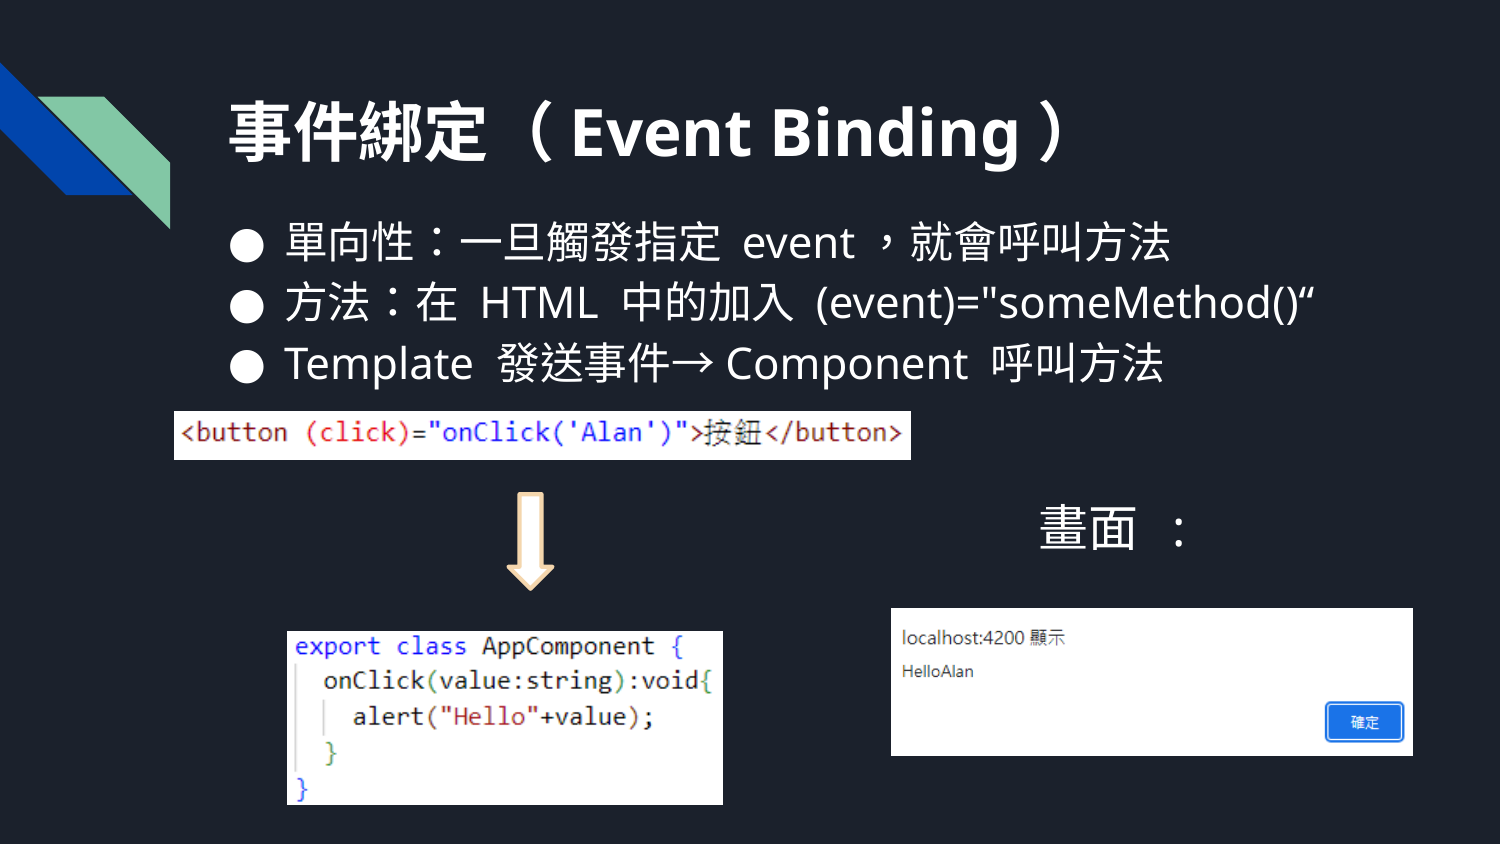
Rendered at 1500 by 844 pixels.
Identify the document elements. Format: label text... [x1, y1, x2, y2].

text_box [506, 492, 555, 591]
picture [890, 608, 1413, 756]
text_box 畫面 : [1023, 488, 1247, 564]
picture [286, 631, 724, 806]
list 單向性：一旦觸發指定 event，就會呼叫方法 方法：在 HTML 中的加入 (event)="someMethod()“ Template 發送事件→Component 呼叫方法 [212, 191, 1486, 735]
title 事件綁定（Event Binding） [212, 64, 1368, 191]
picture [174, 410, 911, 460]
